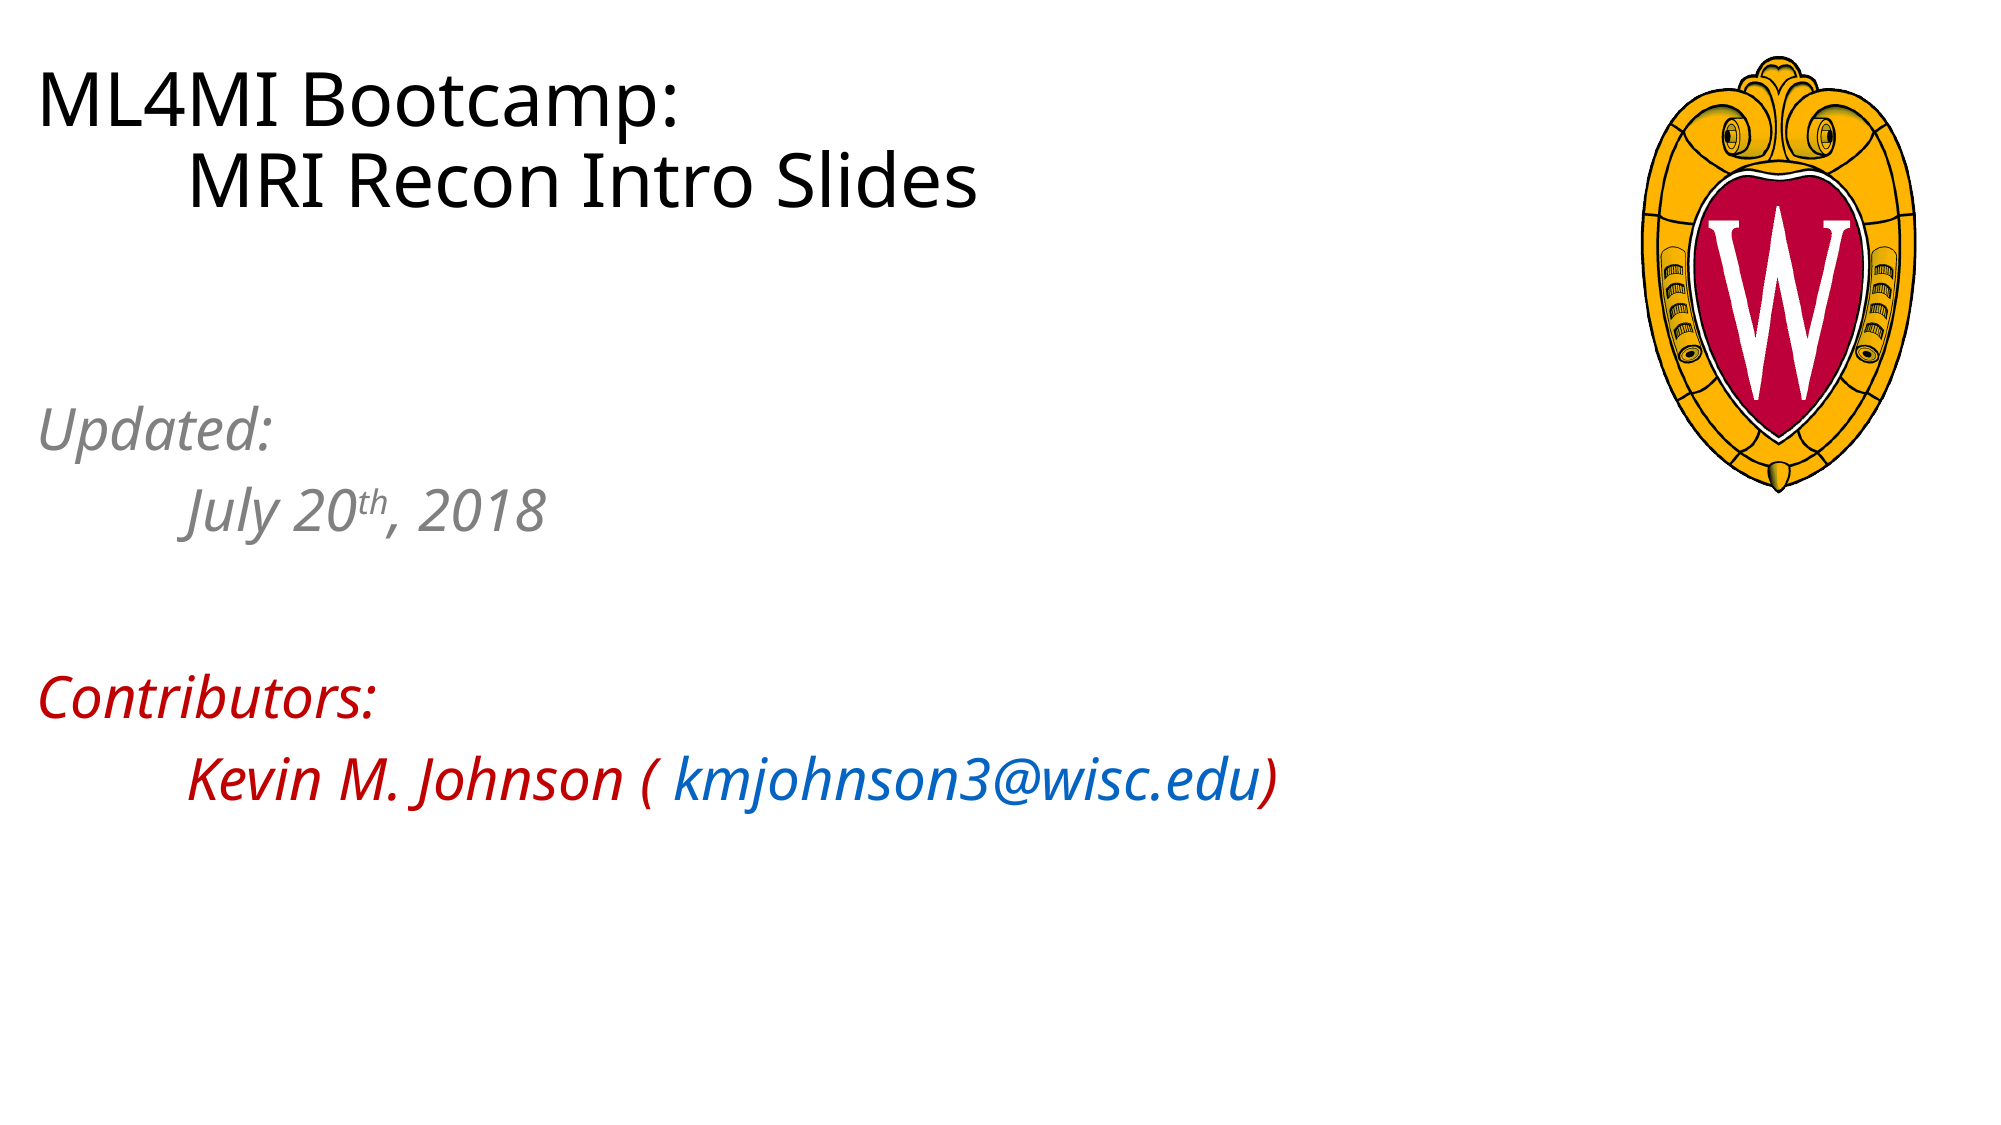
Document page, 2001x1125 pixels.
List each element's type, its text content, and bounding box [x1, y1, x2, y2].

title ML4MI Bootcamp: MRI Recon Intro Slides [21, 54, 1587, 222]
picture [1639, 55, 1917, 384]
text_box Updated: July 20th, 2018 [21, 384, 1961, 580]
text_box Contributors: Kevin M. Johnson ( kmjohnson3@wisc.edu) [21, 652, 1729, 729]
